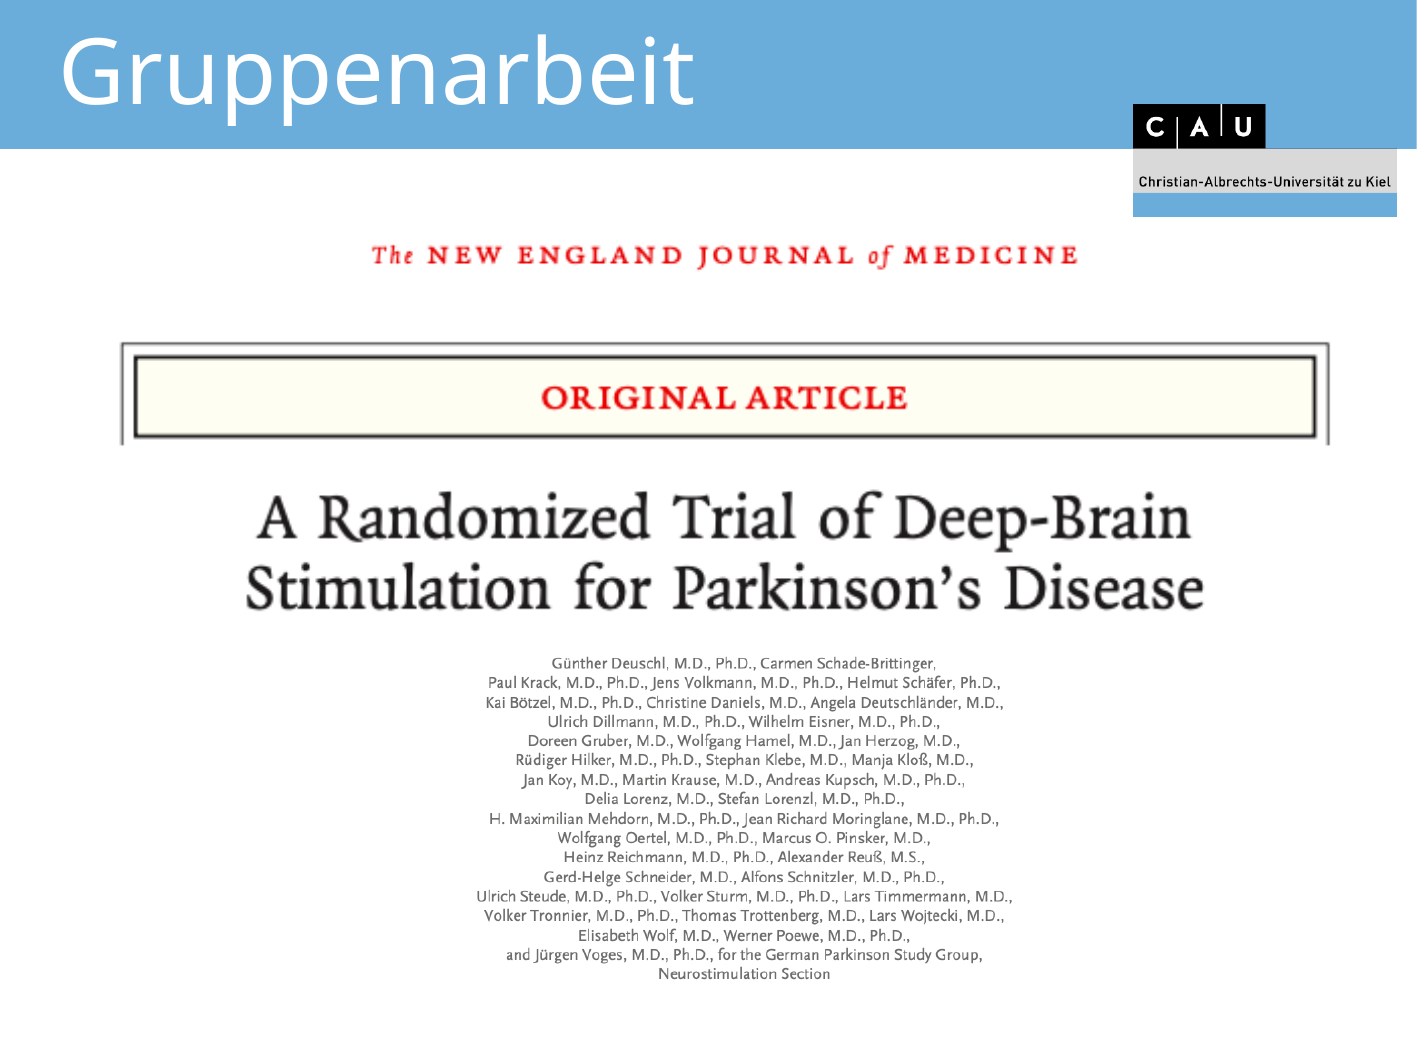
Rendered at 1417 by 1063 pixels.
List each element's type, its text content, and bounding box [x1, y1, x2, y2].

picture [5, 104, 1413, 993]
title Gruppenarbeit [0, 0, 1180, 136]
